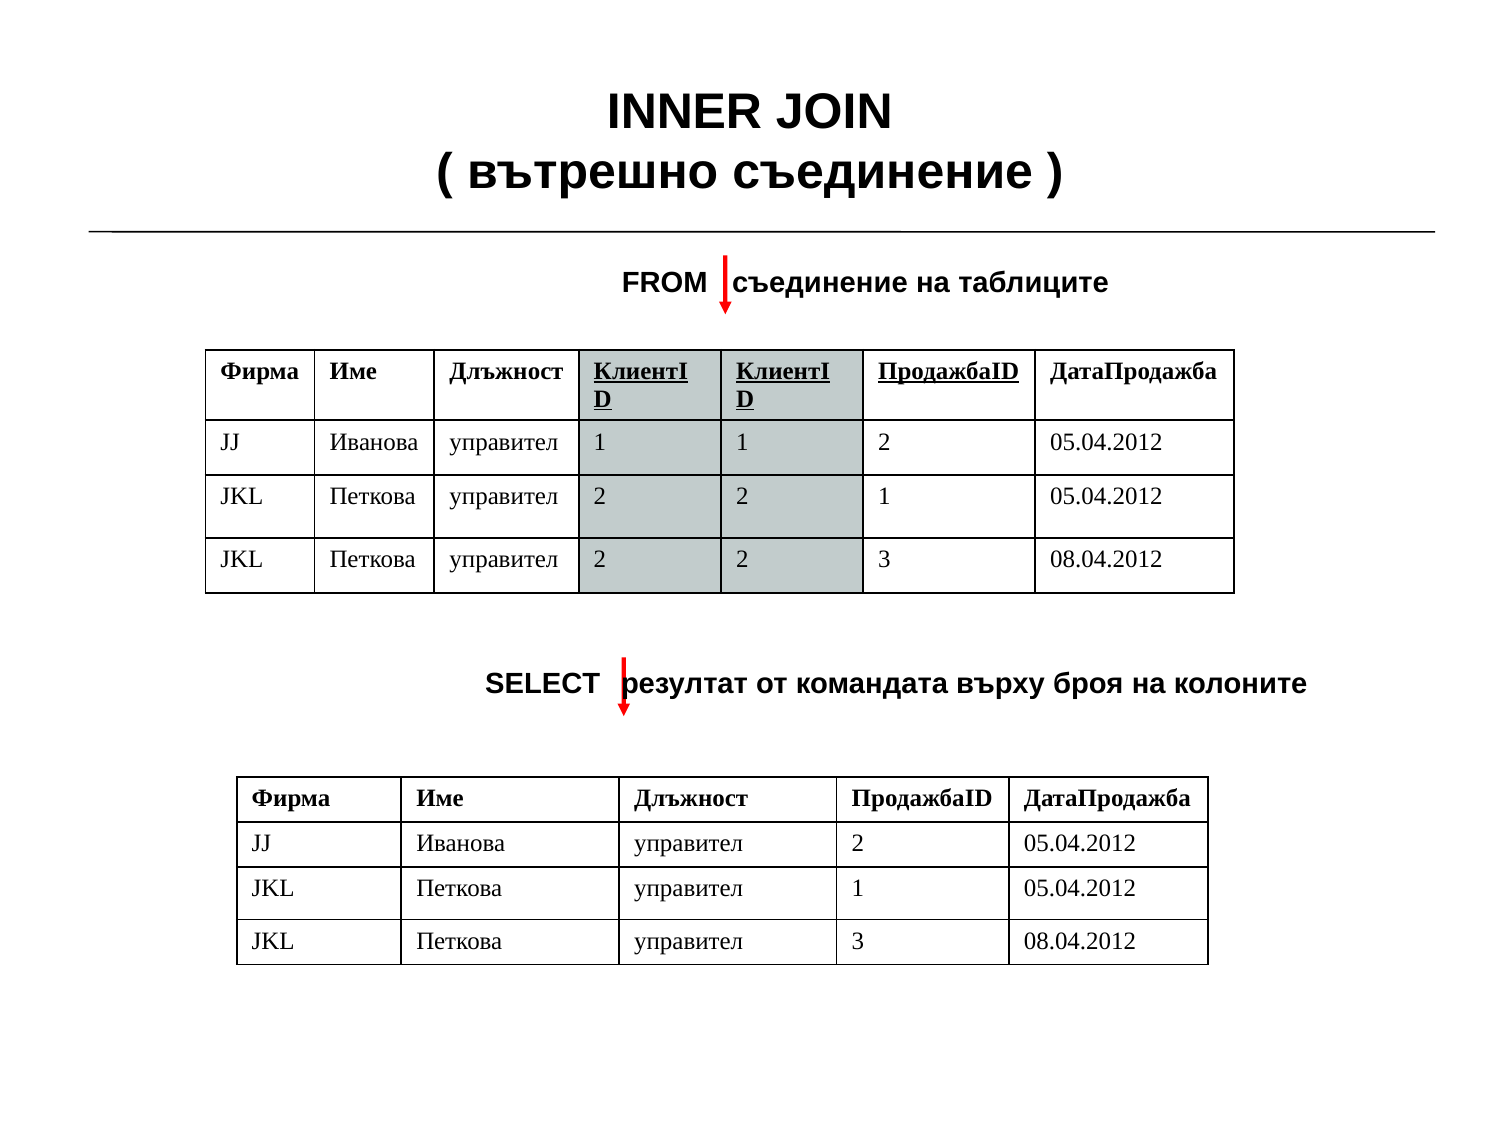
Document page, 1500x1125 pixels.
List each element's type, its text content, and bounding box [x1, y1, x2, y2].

table_cell 3 [864, 539, 1034, 592]
table_cell JJ [206, 421, 314, 474]
text_box [619, 708, 628, 717]
table_cell Иванова [315, 421, 433, 474]
table_cell 2 [580, 539, 720, 592]
table_cell 1 [722, 421, 862, 474]
table_header ДатаПродажба [1036, 351, 1233, 419]
table_cell управител [620, 920, 836, 964]
table_cell 1 [837, 868, 1008, 919]
table_cell 2 [722, 476, 862, 537]
table_cell Петкова [402, 920, 618, 964]
table_header ПродажбаID [837, 778, 1008, 821]
table_cell 08.04.2012 [1036, 539, 1233, 592]
table_header КлиентID [580, 351, 720, 419]
table_cell 3 [837, 920, 1008, 964]
table_cell Петкова [315, 476, 433, 537]
table_cell 08.04.2012 [1010, 920, 1207, 964]
table_cell JJ [238, 823, 400, 866]
table_header Име [315, 351, 433, 419]
table_cell 2 [837, 823, 1008, 866]
table_cell JKL [206, 476, 314, 537]
table_header Фирма [206, 351, 314, 419]
table_cell 05.04.2012 [1010, 868, 1207, 919]
table_cell управител [620, 823, 836, 866]
table_cell управител [435, 421, 578, 474]
table_header Длъжност [620, 778, 836, 821]
text_box SELECT [470, 657, 606, 708]
table_header Фирма [238, 778, 400, 821]
table_cell управител [435, 476, 578, 537]
table_header ДатаПродажба [1010, 778, 1207, 821]
table_cell 1 [580, 421, 720, 474]
table_header Длъжност [435, 351, 578, 419]
table_cell 2 [864, 421, 1034, 474]
table_header КлиентID [722, 351, 862, 419]
table_cell 2 [722, 539, 862, 592]
table_cell JKL [238, 920, 400, 964]
table_header Име [402, 778, 618, 821]
table_cell JKL [238, 868, 400, 919]
table_cell 05.04.2012 [1036, 421, 1233, 474]
text_box съединение на таблиците [717, 255, 1124, 306]
table_cell JKL [206, 539, 314, 592]
table_cell управител [435, 539, 578, 592]
table_cell Петкова [402, 868, 618, 919]
title INNER JOIN ( вътрешно съединение ) [75, 45, 1425, 233]
text_box резултат от командата върху броя на колоните [606, 657, 1323, 708]
table_cell 05.04.2012 [1010, 823, 1207, 866]
table_cell 1 [864, 476, 1034, 537]
text_box FROM [607, 255, 717, 306]
table_header ПродажбаID [864, 351, 1034, 419]
text_box [721, 306, 730, 315]
table_cell Иванова [402, 823, 618, 866]
table_cell 05.04.2012 [1036, 476, 1233, 537]
table_cell Петкова [315, 539, 433, 592]
table_cell управител [620, 868, 836, 919]
table_cell 2 [580, 476, 720, 537]
